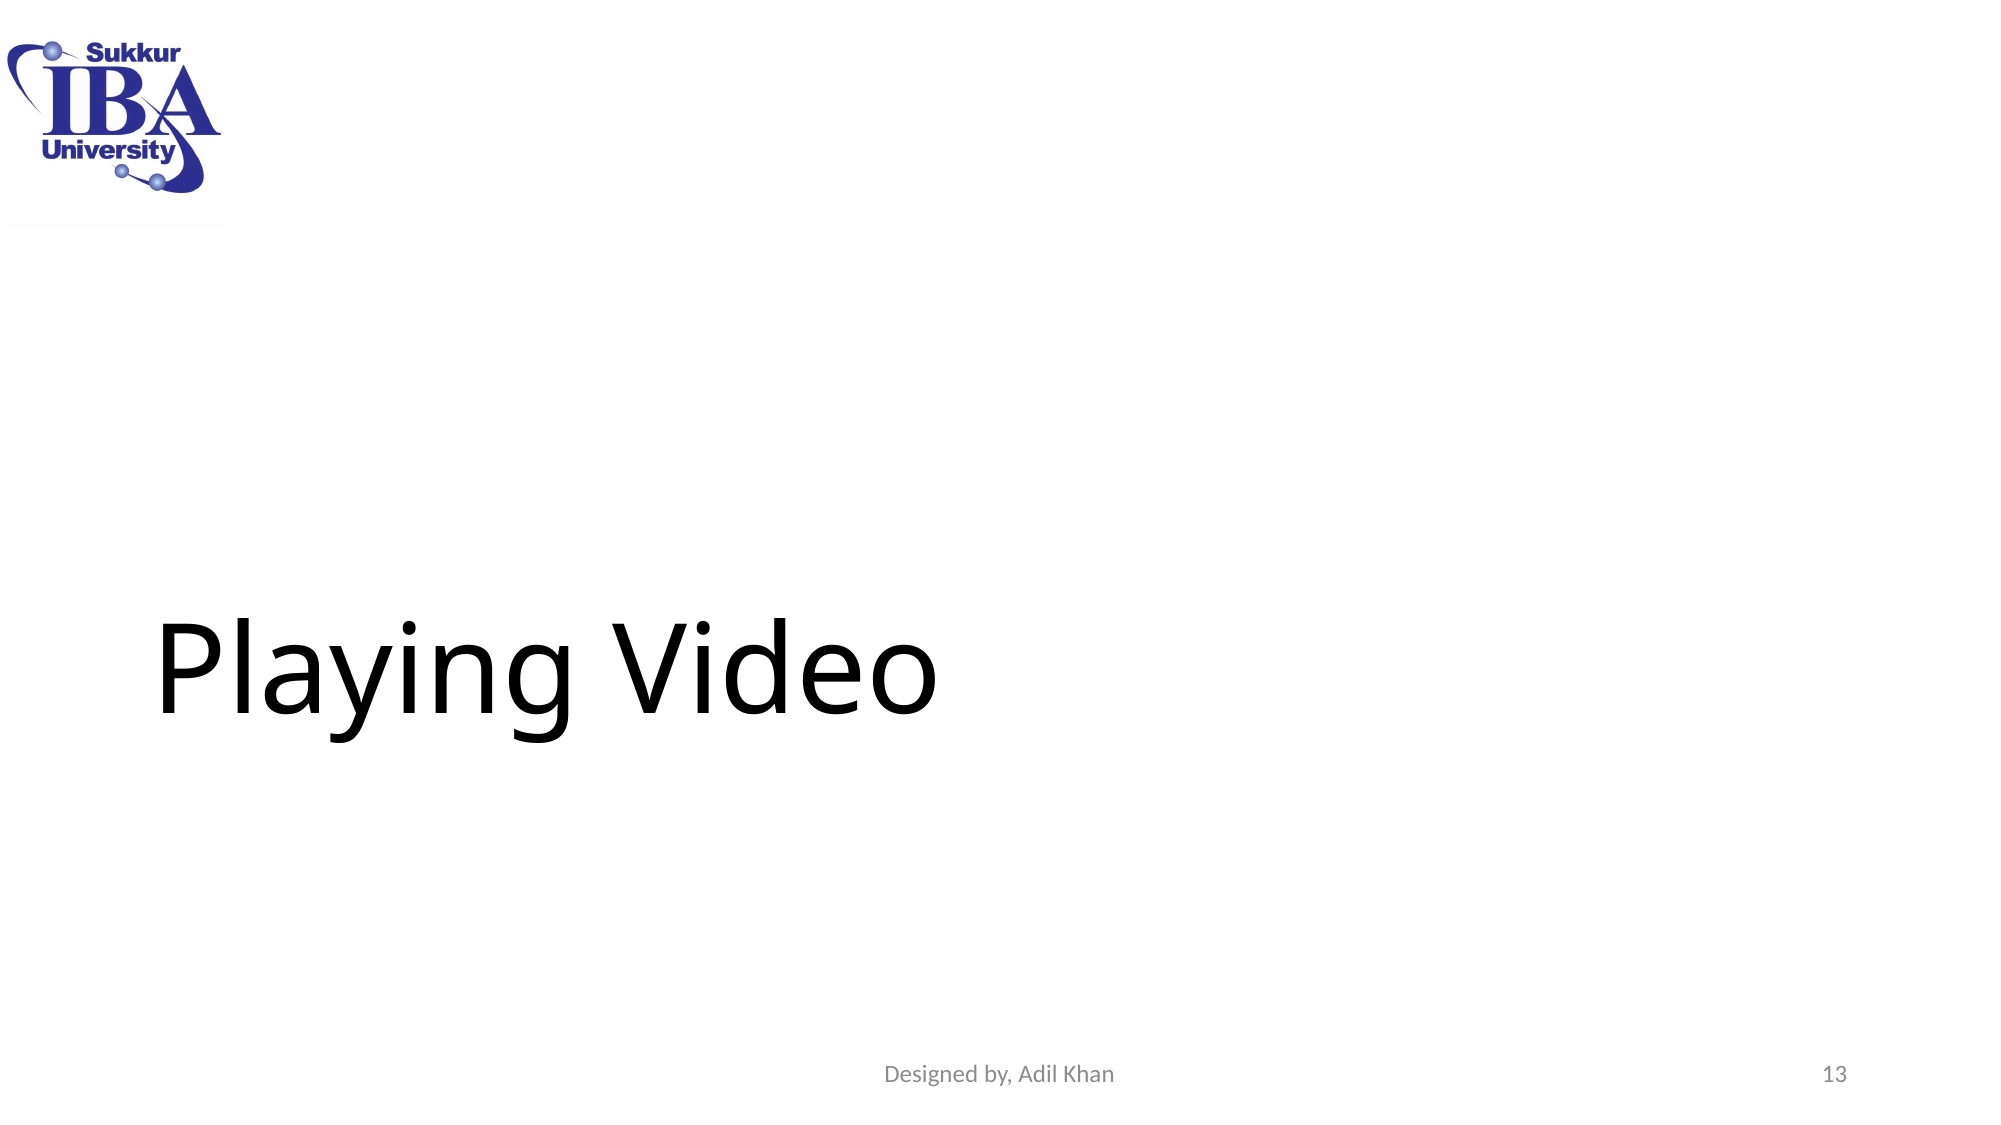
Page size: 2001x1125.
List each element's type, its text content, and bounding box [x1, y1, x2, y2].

footer Designed by, Adil Khan [662, 1042, 1338, 1103]
slide_number 13 [1412, 1042, 1863, 1103]
title Playing Video [136, 280, 1862, 749]
picture [1, 4, 227, 230]
